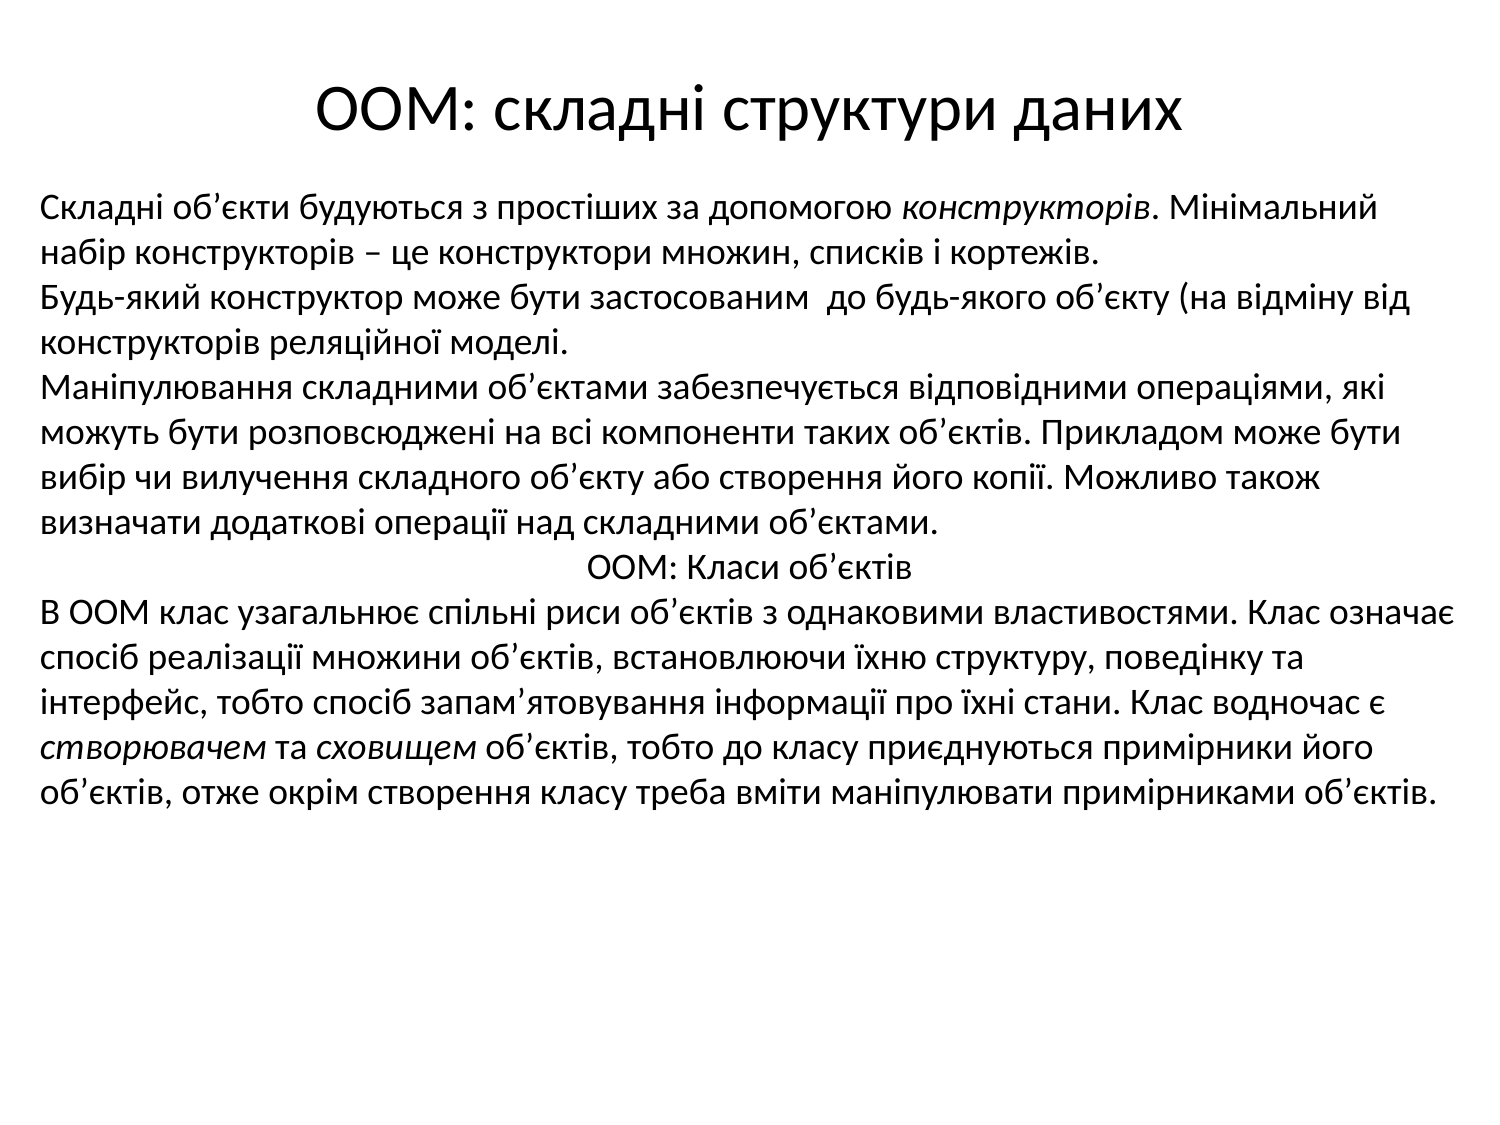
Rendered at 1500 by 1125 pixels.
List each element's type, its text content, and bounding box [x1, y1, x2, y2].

text_box Складні об’єкти будуються з простіших за допомогою конструкторів. Мінімальний набір конструкторів – це конструктори множин, списків і кортежів. Будь-який конструктор може бути застосованим до будь-якого об’єкту (на відміну від конструкторів реляційної моделі. Маніпулювання складними об’єктами забезпечується відповідними операціями, які можуть бути розповсюджені на всі компоненти таких об’єктів. Прикладом може бути вибір чи вилучення складного об’єкту або створення його копії. Можливо також визначати додаткові операції над складними об’єктами. ООМ: Класи об’єктів В ООМ клас узагальнює спільні риси об’єктів з однаковими властивостями. Клас означає спосіб реалізації множини об’єктів, встановлюючи їхню структуру, поведінку та інтерфейс, тобто спосіб запам’ятовування інформації про їхні стани. Клас водночас є створювачем та сховищем об’єктів, тобто до класу приєднуються примірники його об’єктів, отже окрім створення класу треба вміти маніпулювати примірниками об’єктів. [24, 174, 1475, 820]
title ООМ: складні структури даних [75, 45, 1425, 163]
